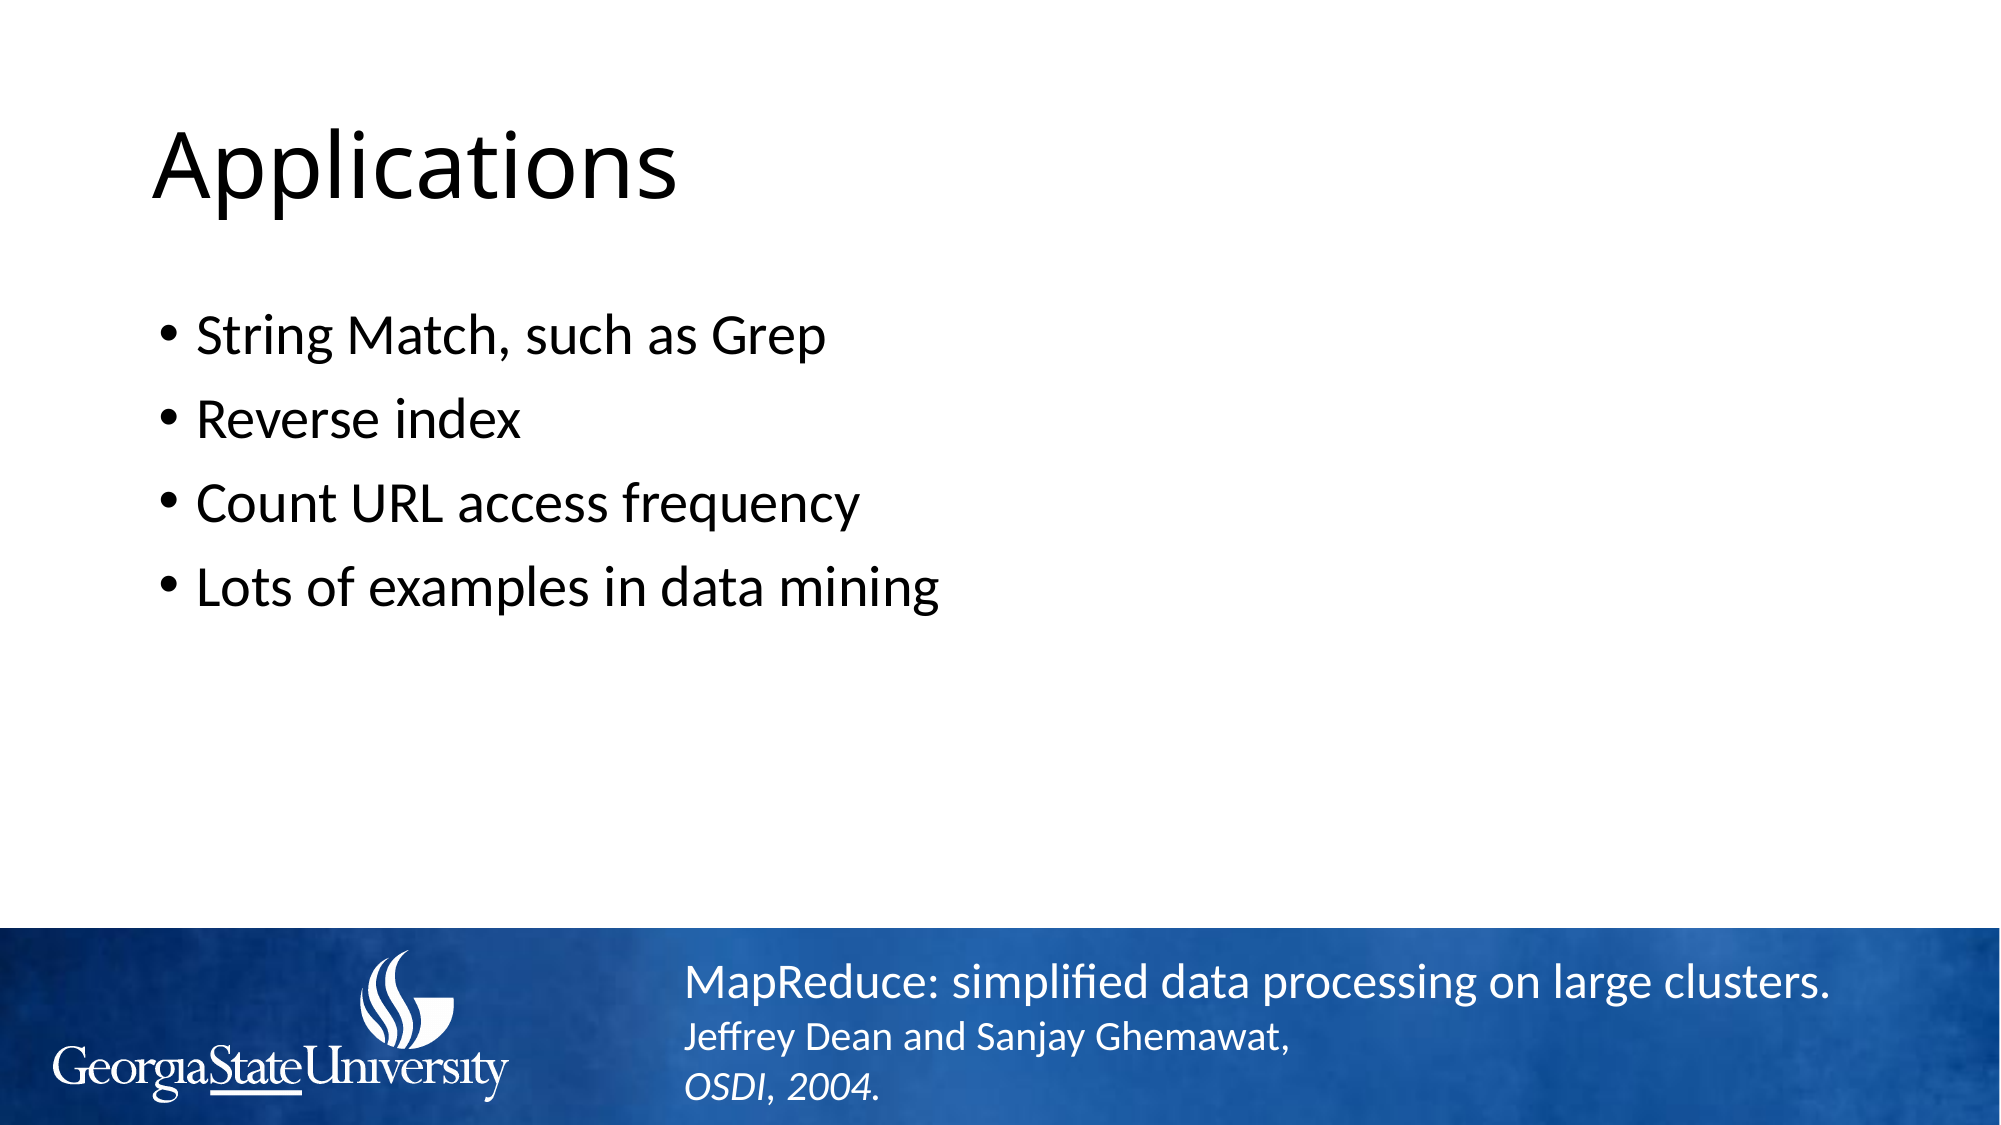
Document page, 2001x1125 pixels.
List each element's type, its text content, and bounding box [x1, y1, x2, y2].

title Applications [137, 59, 1863, 278]
text_box MapReduce: simplified data processing on large clusters. Jeffrey Dean and Sanjay Ghemawat, OSDI, 2004. [669, 940, 1857, 1116]
list String Match, such as Grep Reverse index Count URL access frequency Lots of examples in data mining [143, 296, 1000, 637]
picture [0, 928, 2000, 1125]
